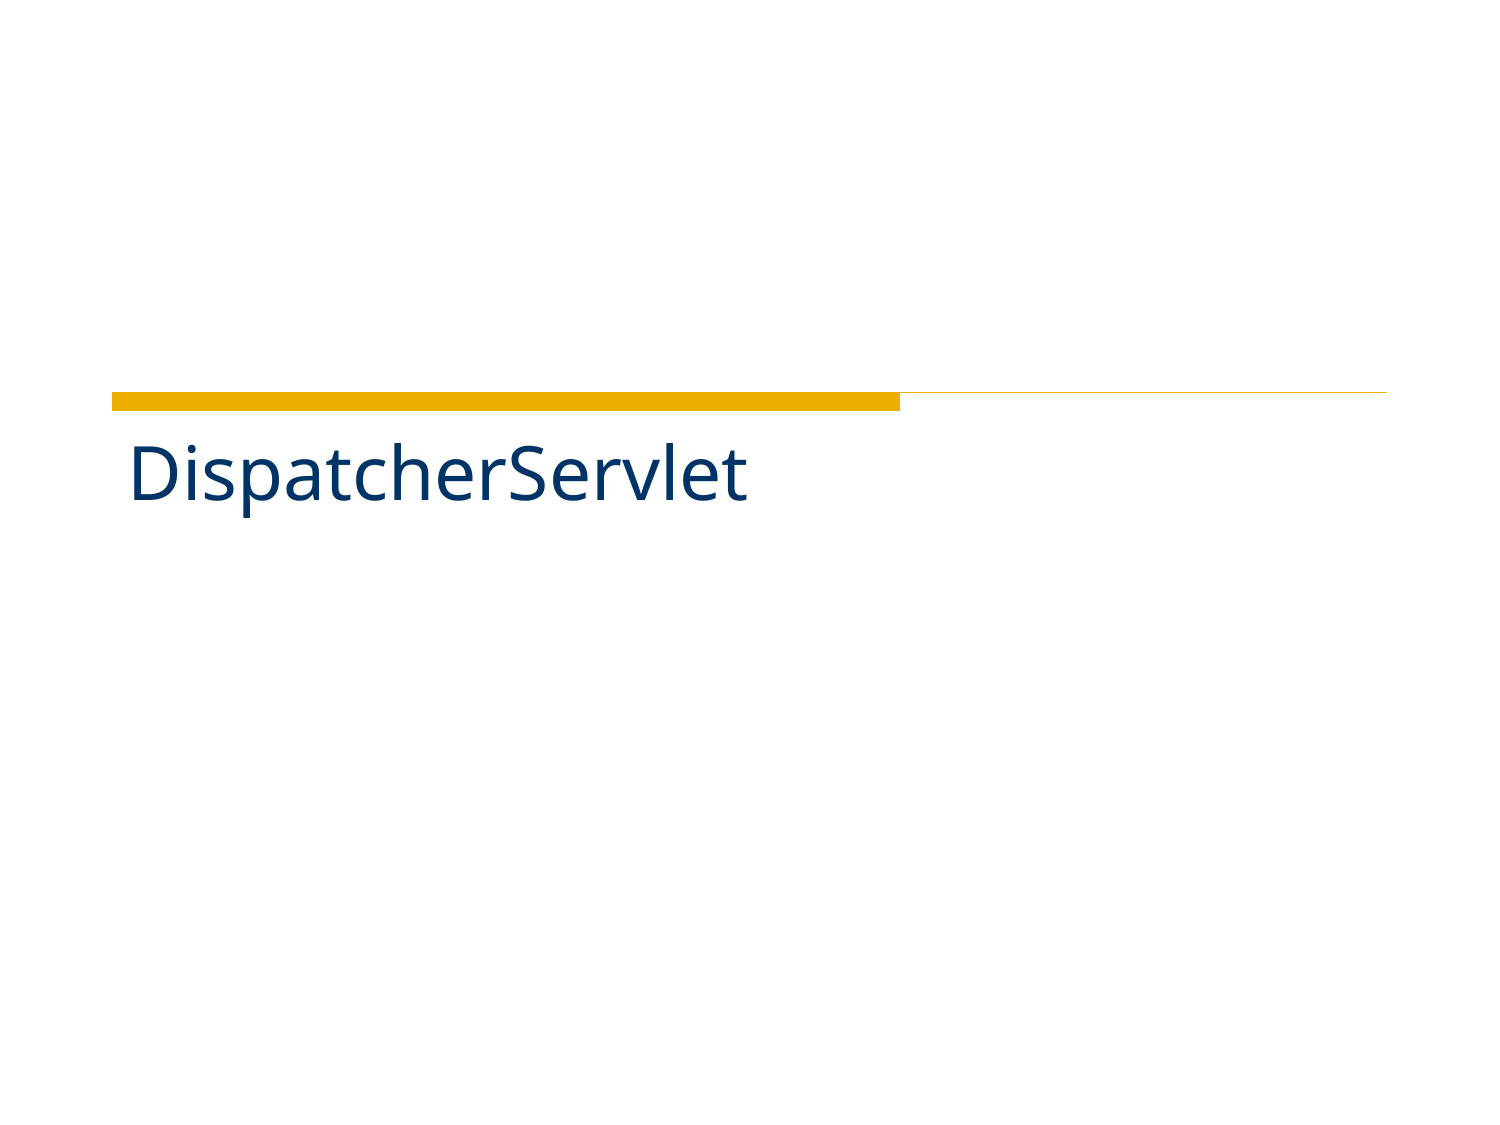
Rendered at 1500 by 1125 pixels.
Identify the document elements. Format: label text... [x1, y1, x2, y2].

title DispatcherServlet [112, 349, 1388, 591]
